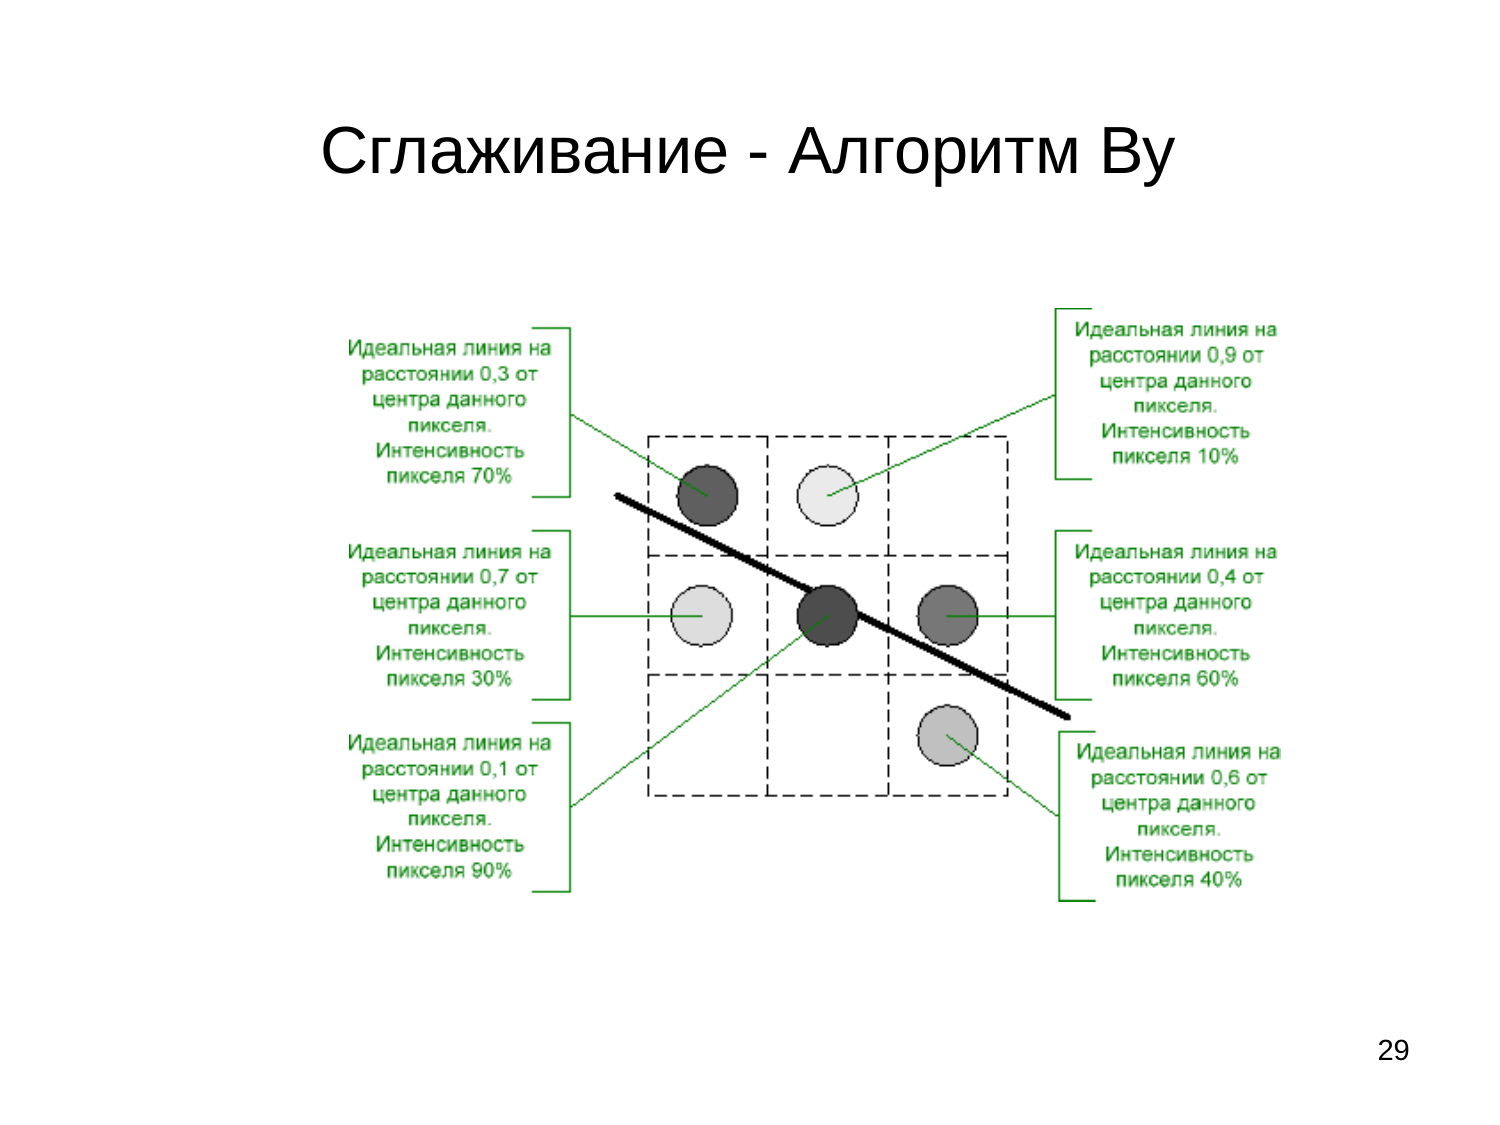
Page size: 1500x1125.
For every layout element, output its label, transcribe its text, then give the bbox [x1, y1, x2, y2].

picture [349, 308, 1281, 902]
slide_number 29 [1371, 1031, 1417, 1125]
title Сглаживание - Алгоритм Ву [318, 104, 1182, 295]
